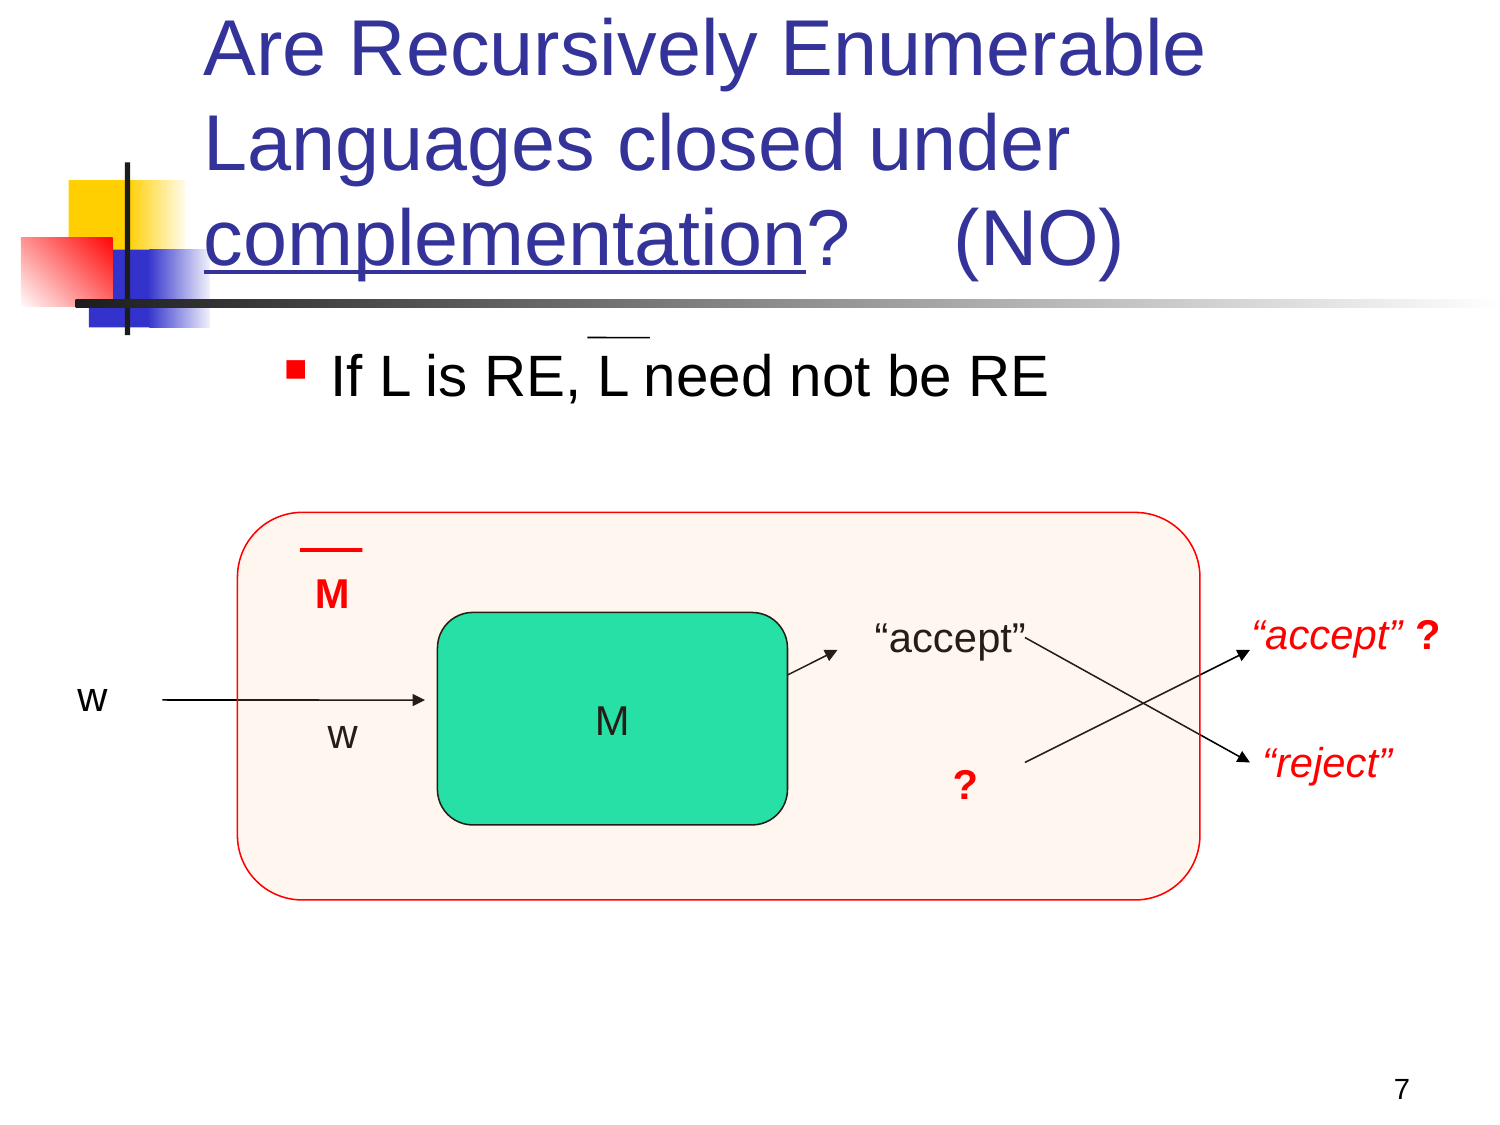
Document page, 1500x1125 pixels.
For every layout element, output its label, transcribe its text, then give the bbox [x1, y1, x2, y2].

text_box w [62, 662, 123, 728]
slide_number 7 [1112, 1037, 1426, 1113]
title Are Recursively Enumerable Languages closed under complementation? (NO) [188, 101, 1468, 289]
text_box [237, 512, 1201, 901]
list If L is RE, L need not be RE [193, 330, 1470, 1007]
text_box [1204, 599, 1418, 794]
text_box ? [1418, 600, 1456, 665]
